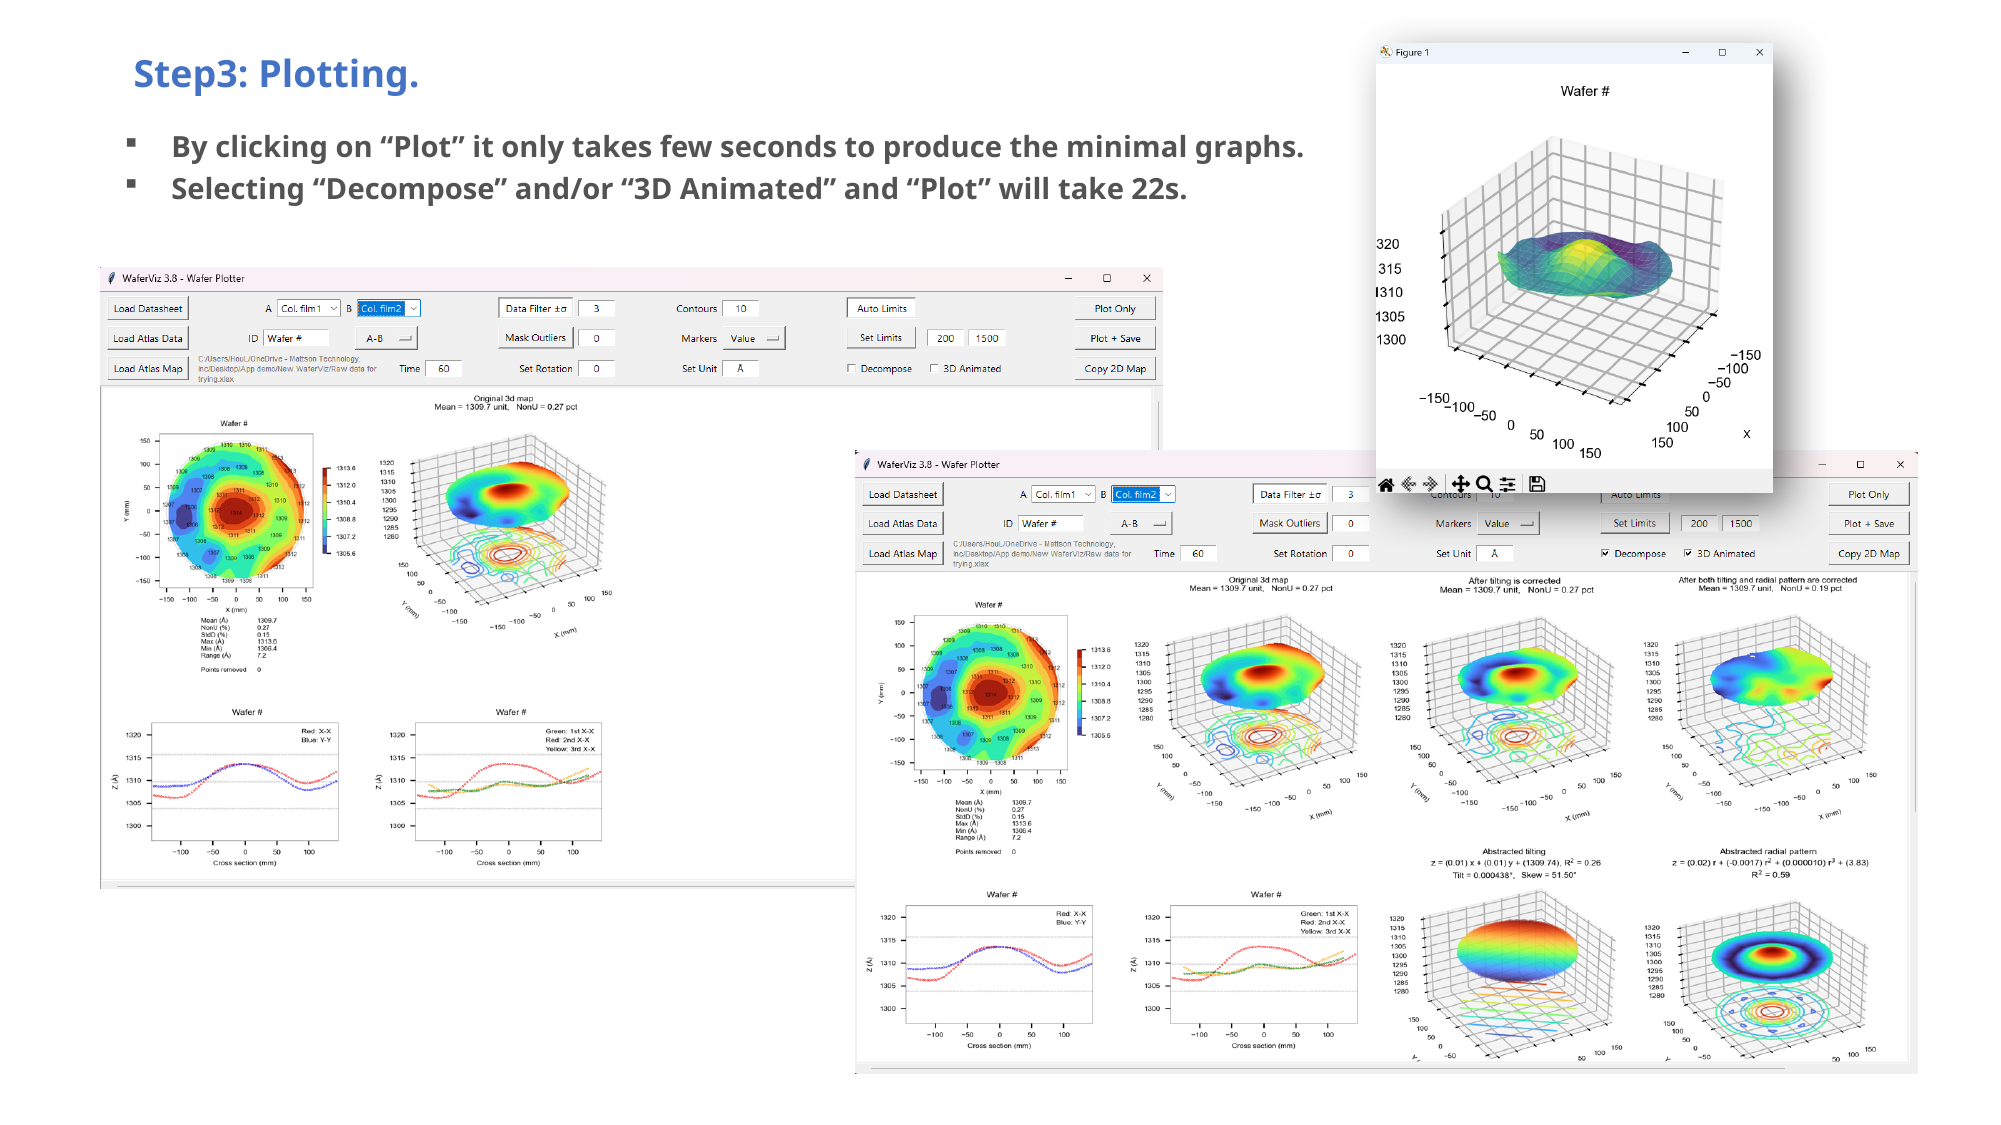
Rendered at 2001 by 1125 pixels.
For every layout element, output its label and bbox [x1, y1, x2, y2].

text_box [100, 43, 1918, 1074]
